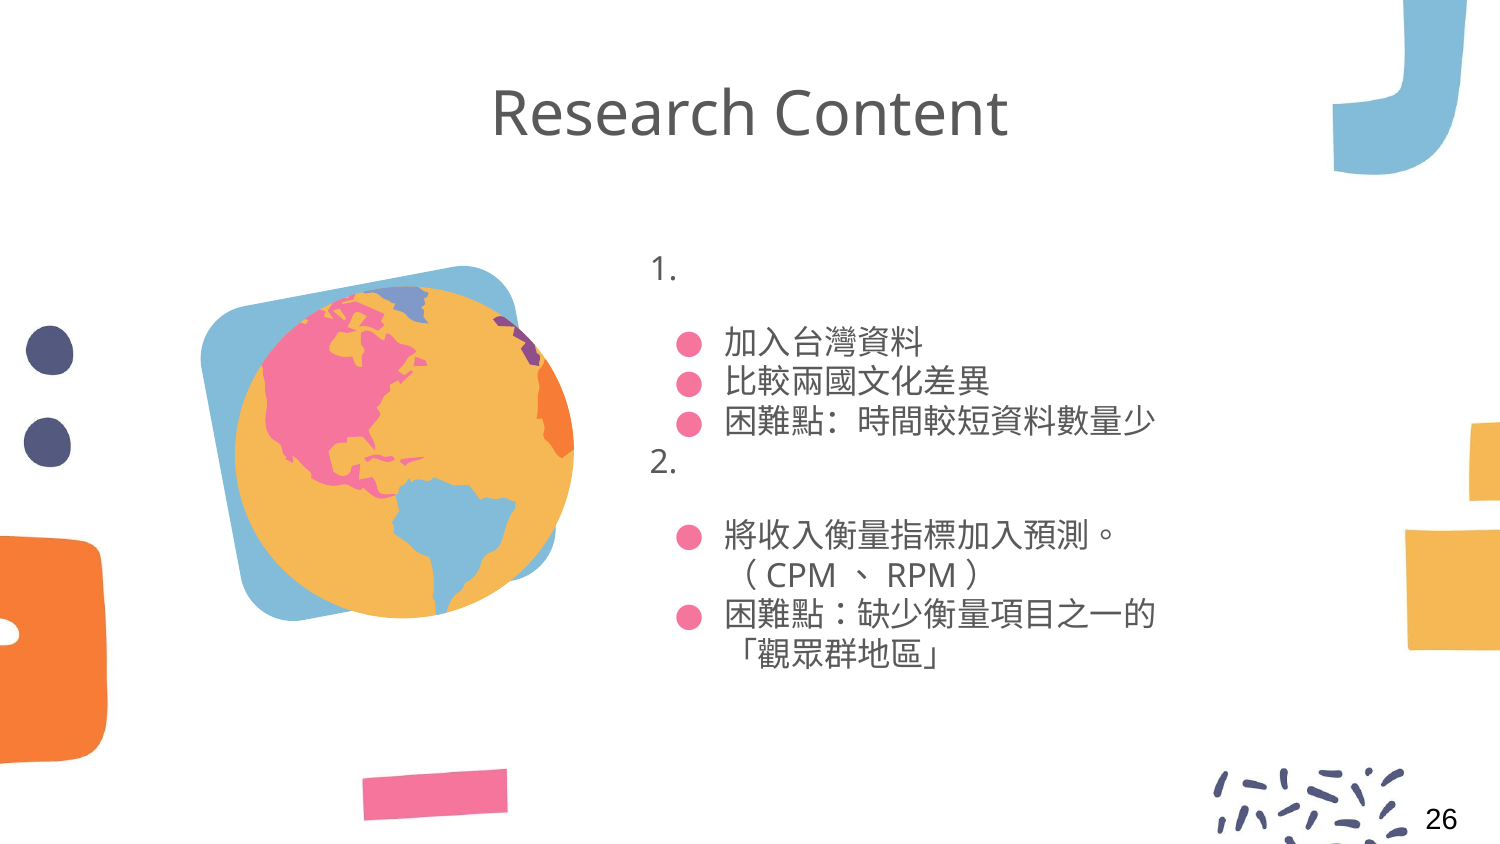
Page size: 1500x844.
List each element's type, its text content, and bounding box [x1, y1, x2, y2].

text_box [191, 256, 592, 631]
picture [0, 0, 1500, 844]
subtitle 1. 加入台灣資料 比較兩國文化差異 困難點：時間較短資料數量少 2. 將收入衡量指標加入預測。 （CPM、RPM） 困難點：缺少衡量項目之一的 「觀眾群地區」 [634, 232, 1274, 673]
text_box 26 [1410, 793, 1473, 843]
title Research Content [116, 58, 1383, 153]
